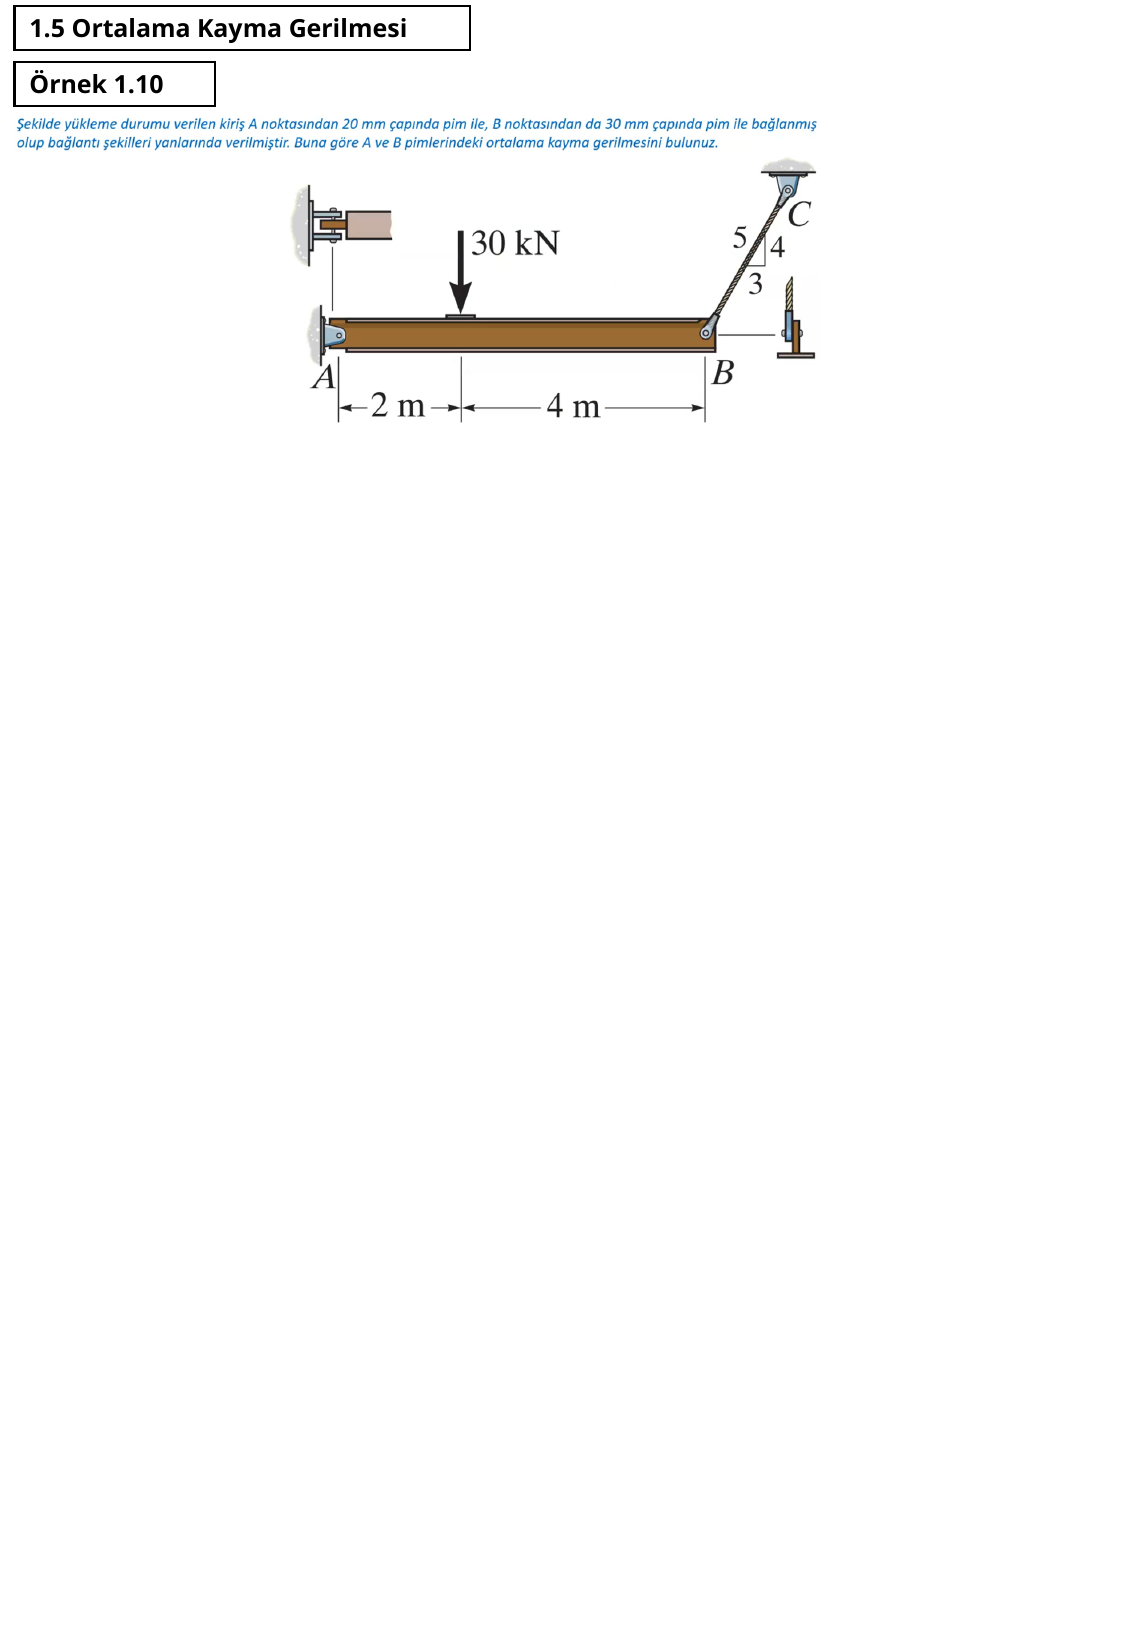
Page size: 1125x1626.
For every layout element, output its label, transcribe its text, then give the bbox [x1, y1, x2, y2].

text_box Örnek 1.10 [13, 61, 216, 107]
picture [14, 114, 820, 426]
text_box 1.5 Ortalama Kayma Gerilmesi [13, 5, 471, 51]
